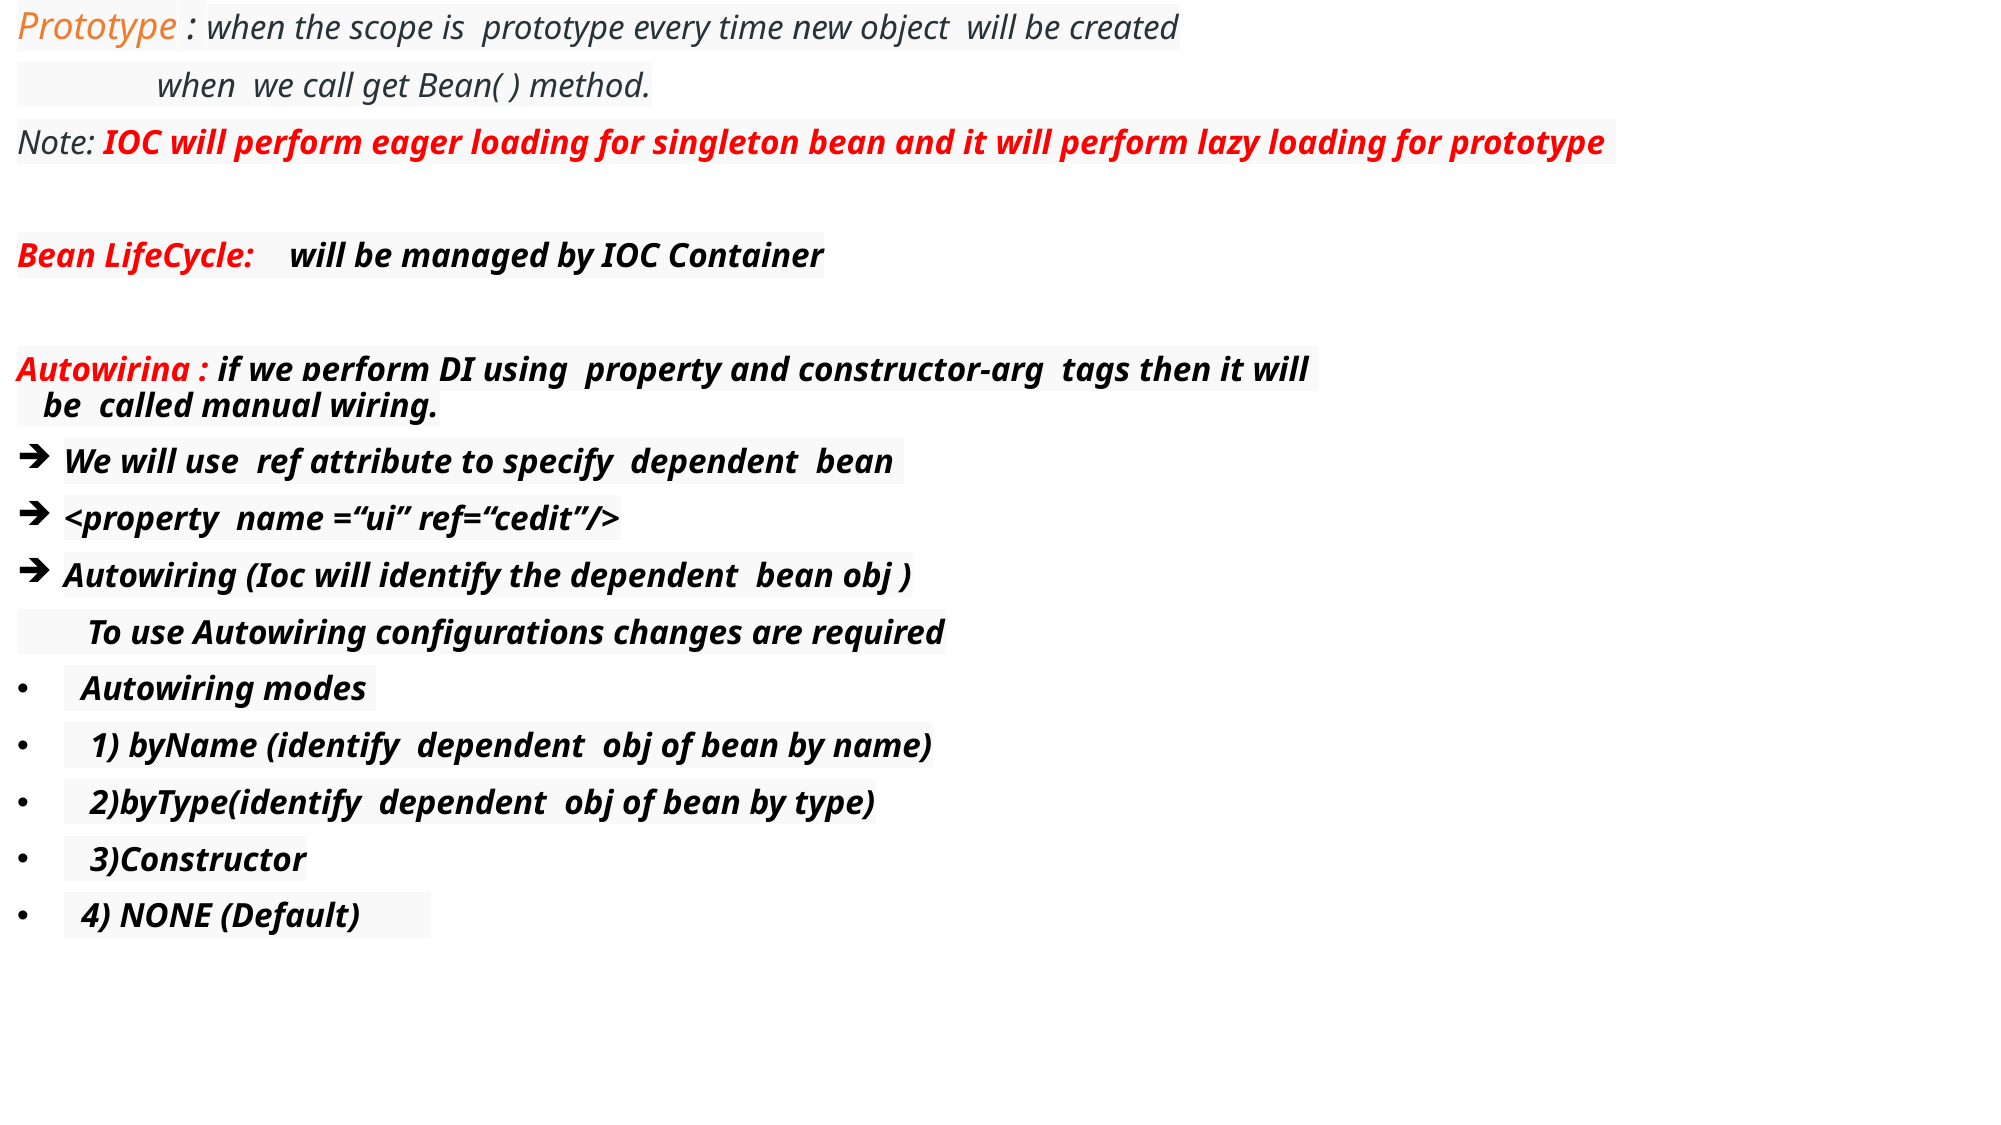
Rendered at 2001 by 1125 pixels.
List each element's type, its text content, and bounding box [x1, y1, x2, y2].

subtitle Prototype : when the scope is prototype every time new object will be created when we call get Bean( ) method. Note: IOC will perform eager loading for singleton bean and it will perform lazy loading for prototype Bean LifeCycle: will be managed by IOC Container Autowiring : if we perform DI using property and constructor-arg tags then it will be called manual wiring. We will use ref attribute to specify dependent bean <property name =“ui” ref=“cedit”/> Autowiring (Ioc will identify the dependent bean obj ) To use Autowiring configurations changes are required Autowiring modes 1) byName (identify dependent obj of bean by name) 2)byType(identify dependent obj of bean by type) 3)Constructor 4) NONE (Default) [2, 0, 2000, 1125]
